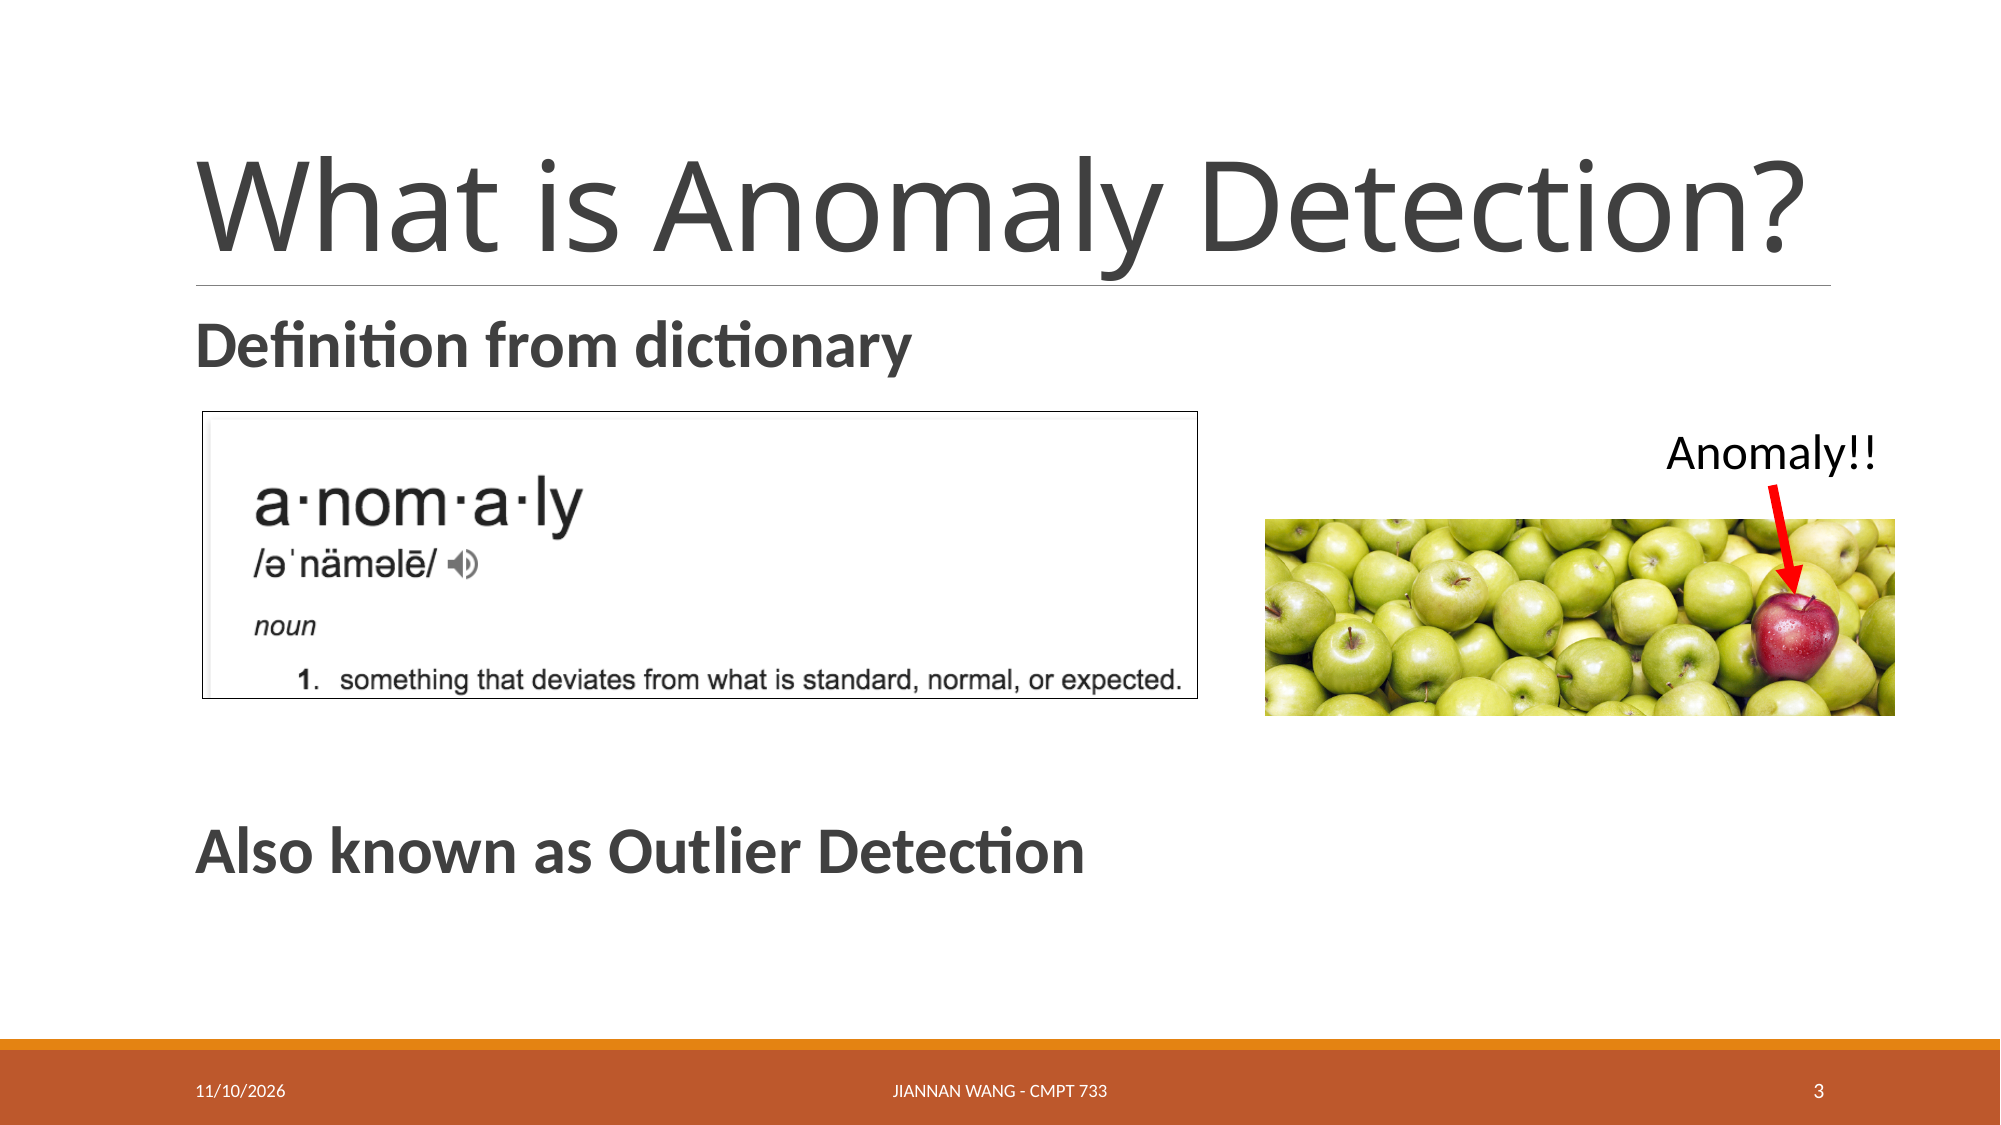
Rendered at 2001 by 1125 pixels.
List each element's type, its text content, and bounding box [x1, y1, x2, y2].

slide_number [180, 1059, 586, 1120]
picture [1265, 518, 1896, 717]
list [201, 411, 1199, 700]
text_box Anomaly!! [1651, 411, 1894, 487]
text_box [1771, 484, 1796, 596]
slide_number 3 [1624, 1059, 1840, 1120]
text_box Definition from dictionary Also known as Outlier Detection [180, 302, 1430, 963]
title What is Anomaly Detection? [180, 47, 1830, 285]
footer Jiannan Wang - CMPT 733 [604, 1059, 1396, 1120]
